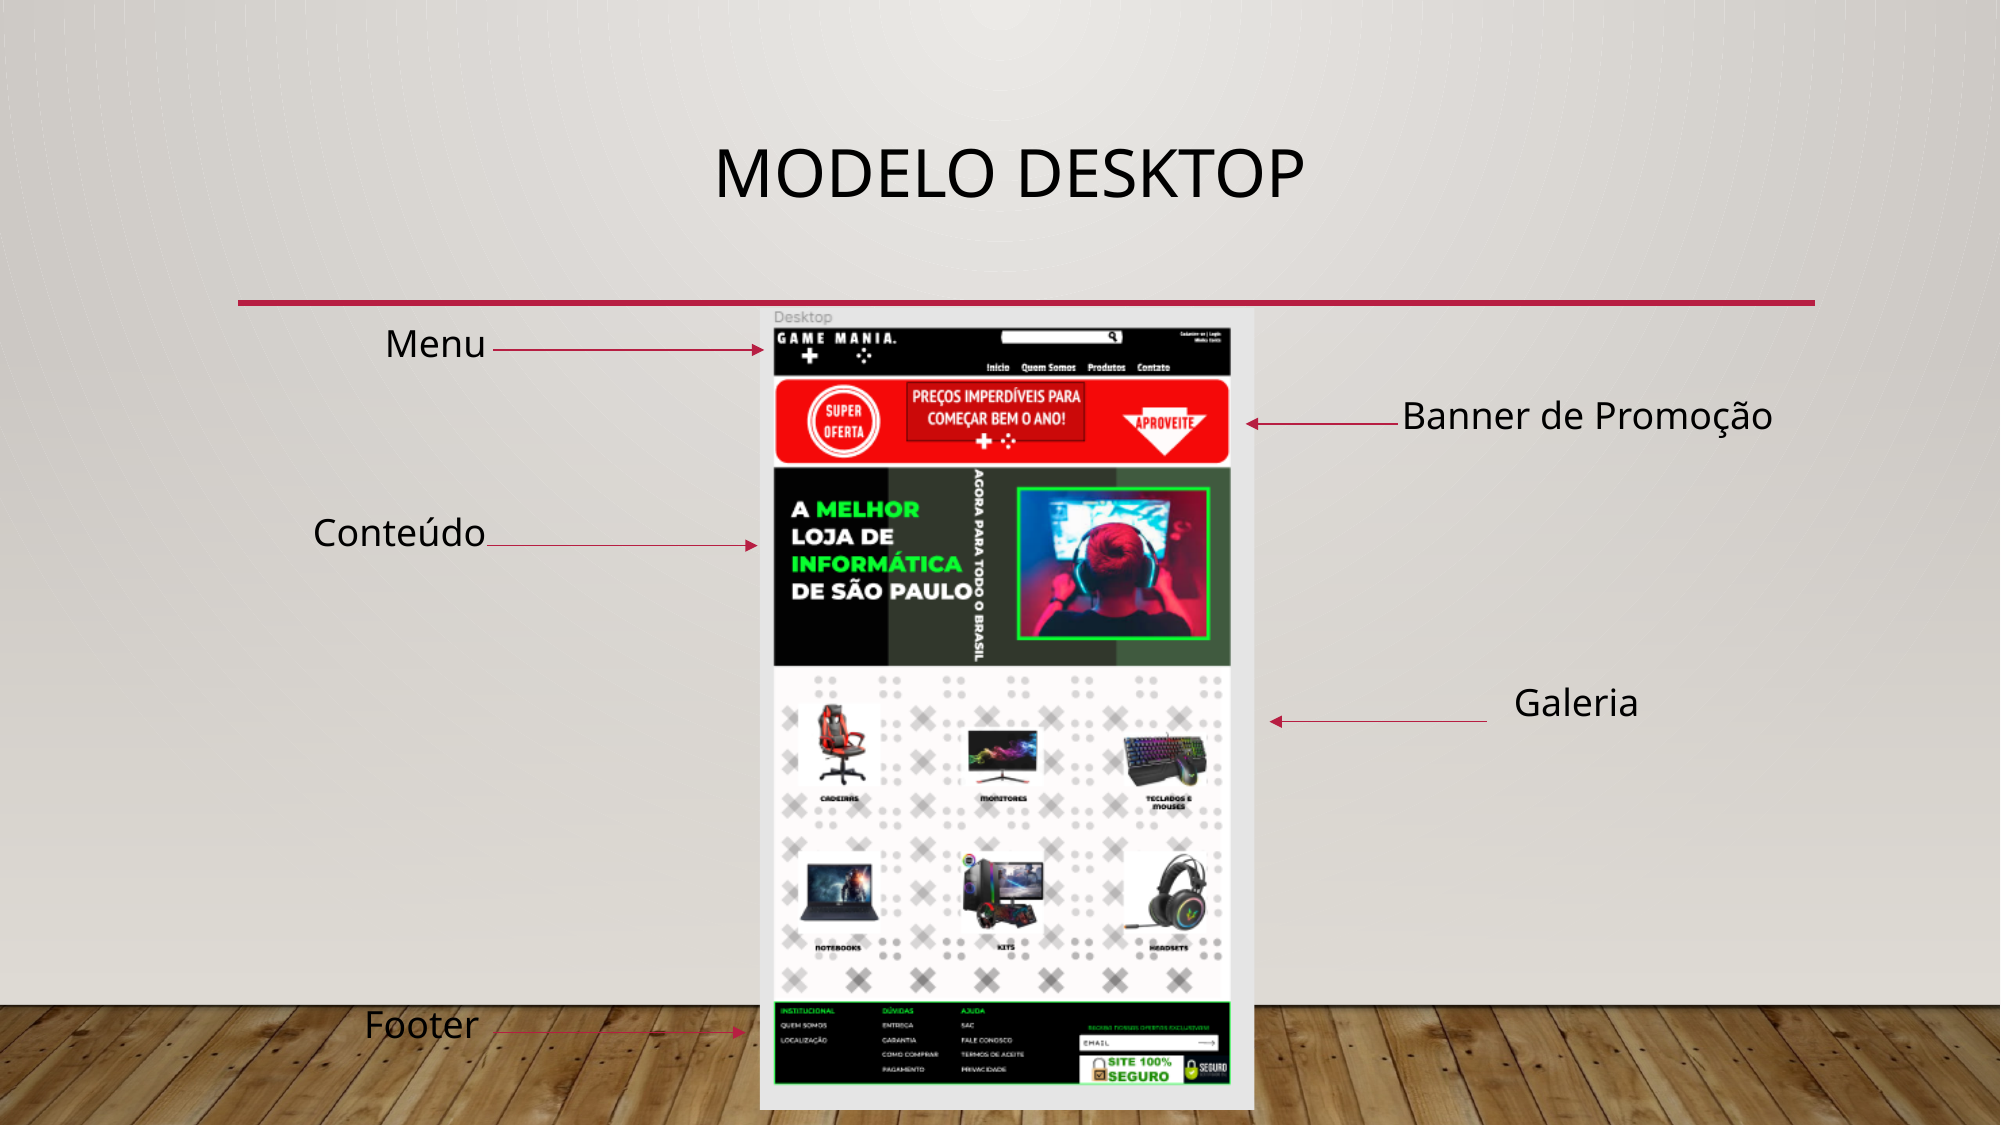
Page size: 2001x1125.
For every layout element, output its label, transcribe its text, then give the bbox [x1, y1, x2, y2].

text_box Conteúdo [298, 502, 502, 562]
title Modelo desktop [231, 131, 1808, 305]
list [759, 308, 1255, 1111]
picture [0, 1005, 2000, 1125]
text_box Banner de Promoção [1387, 384, 1789, 445]
text_box Galeria [1499, 671, 1655, 732]
text_box Menu [370, 312, 502, 373]
text_box Footer [349, 993, 495, 1054]
